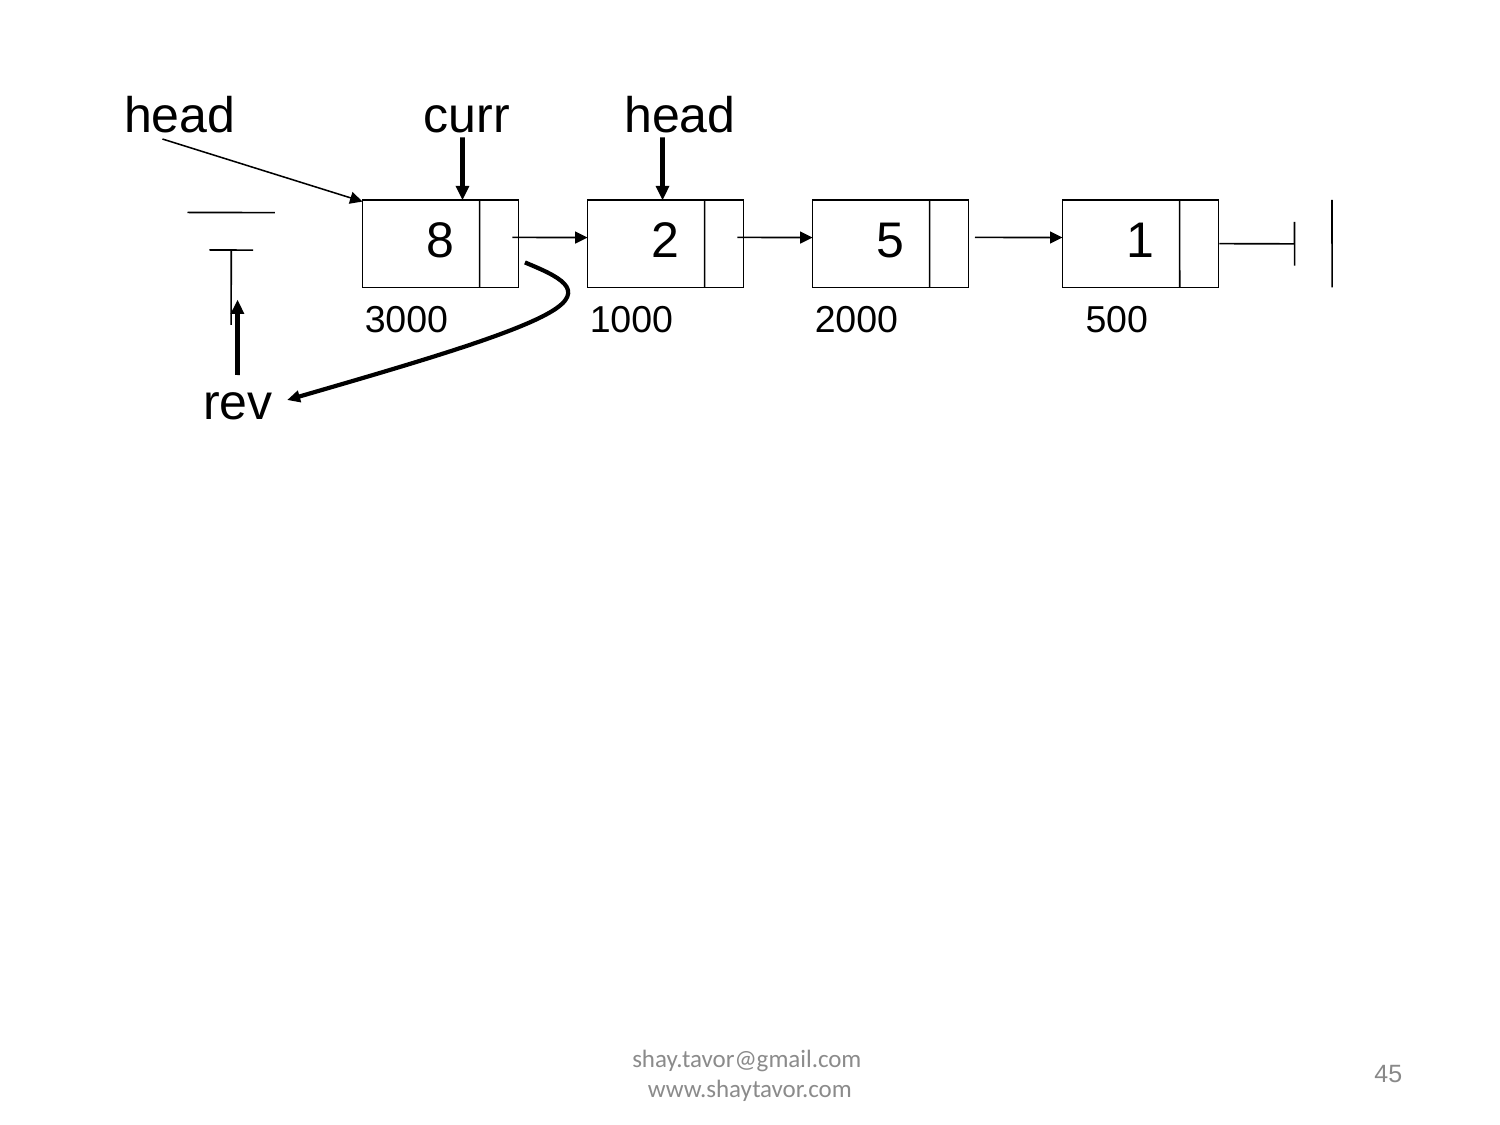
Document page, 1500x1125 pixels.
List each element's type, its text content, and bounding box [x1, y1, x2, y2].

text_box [812, 199, 969, 288]
text_box curr [374, 74, 525, 150]
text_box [362, 199, 519, 288]
footer shay.tavor@gmail.com www.shaytavor.com [512, 1042, 988, 1103]
text_box 1000 [562, 287, 688, 348]
text_box [974, 231, 1057, 244]
text_box rev [137, 362, 288, 438]
text_box [523, 231, 582, 244]
text_box [748, 231, 807, 244]
text_box 500 [1037, 287, 1163, 348]
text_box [587, 199, 744, 288]
text_box [287, 262, 569, 403]
text_box [197, 150, 361, 204]
text_box head [62, 74, 250, 150]
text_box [1062, 199, 1218, 288]
text_box [656, 150, 669, 198]
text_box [1219, 199, 1333, 288]
text_box [456, 137, 469, 198]
text_box 2000 [787, 287, 913, 348]
text_box head [562, 74, 750, 150]
slide_number 45 [1359, 1042, 1425, 1103]
text_box 3000 [337, 287, 463, 348]
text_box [174, 224, 288, 313]
